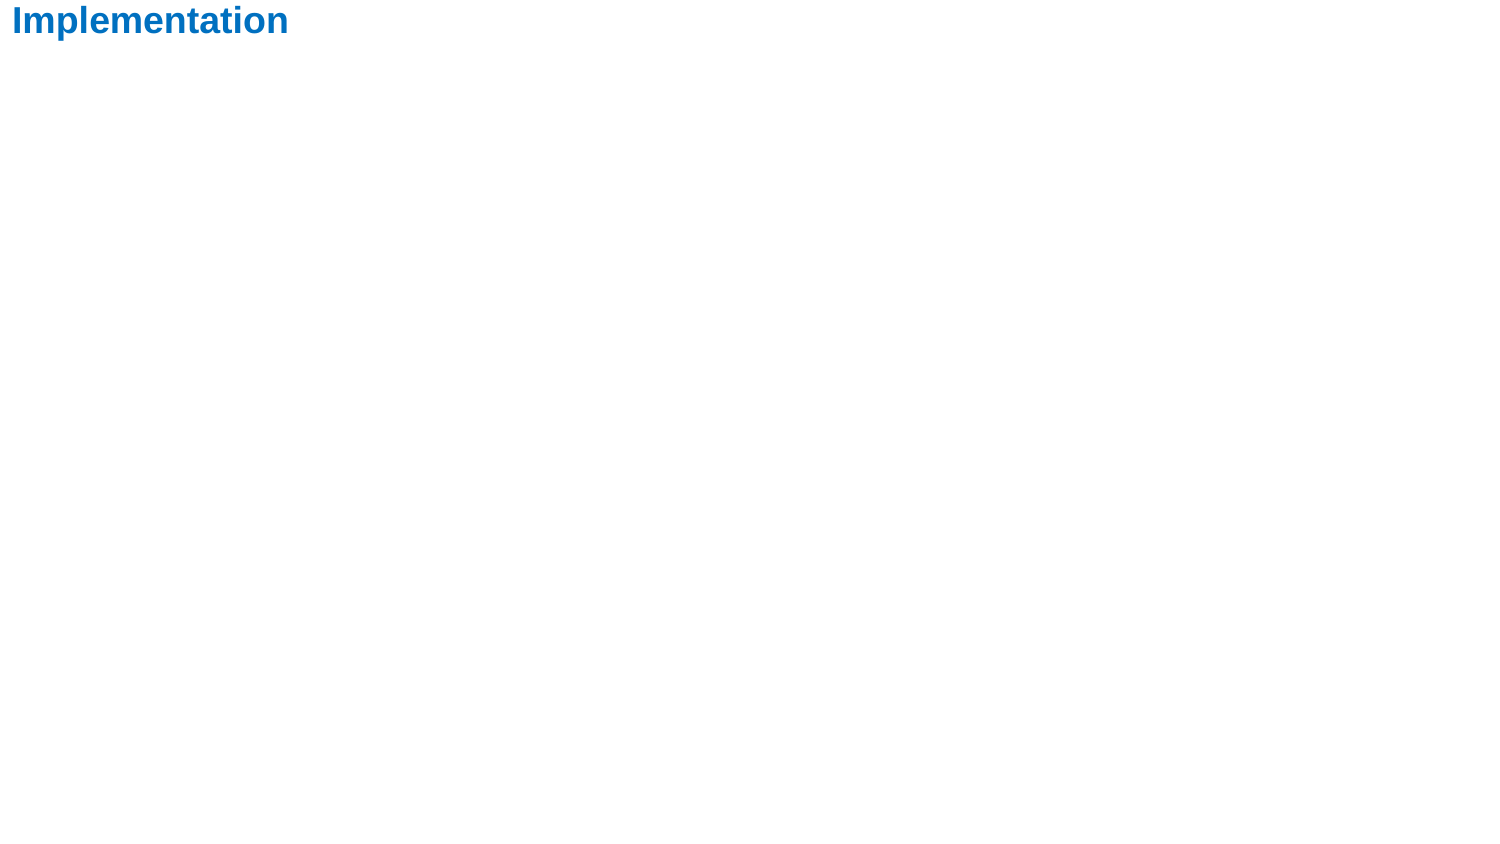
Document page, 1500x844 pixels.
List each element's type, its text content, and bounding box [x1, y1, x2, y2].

title Implementation [11, 0, 700, 42]
